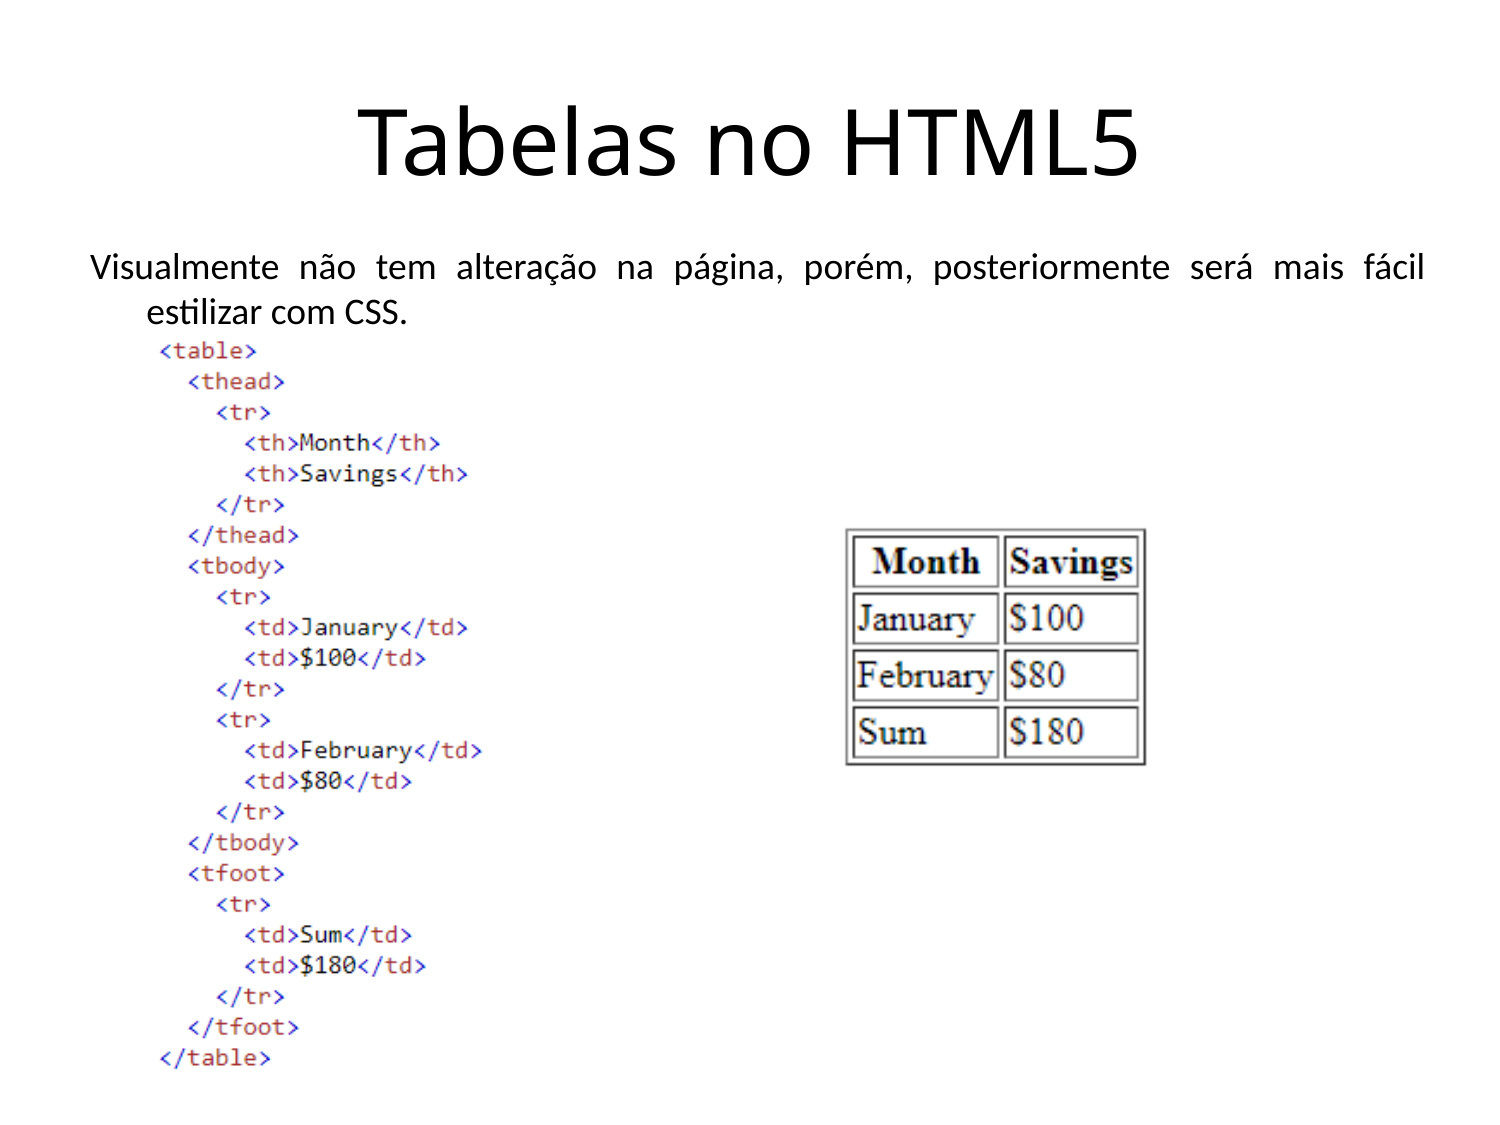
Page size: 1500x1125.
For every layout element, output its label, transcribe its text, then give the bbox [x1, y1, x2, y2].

list Visualmente não tem alteração na página, porém, posteriormente será mais fácil estilizar com CSS. [75, 234, 1442, 1055]
picture [152, 327, 568, 1088]
picture [831, 515, 1176, 779]
title Tabelas no HTML5 [75, 45, 1425, 233]
